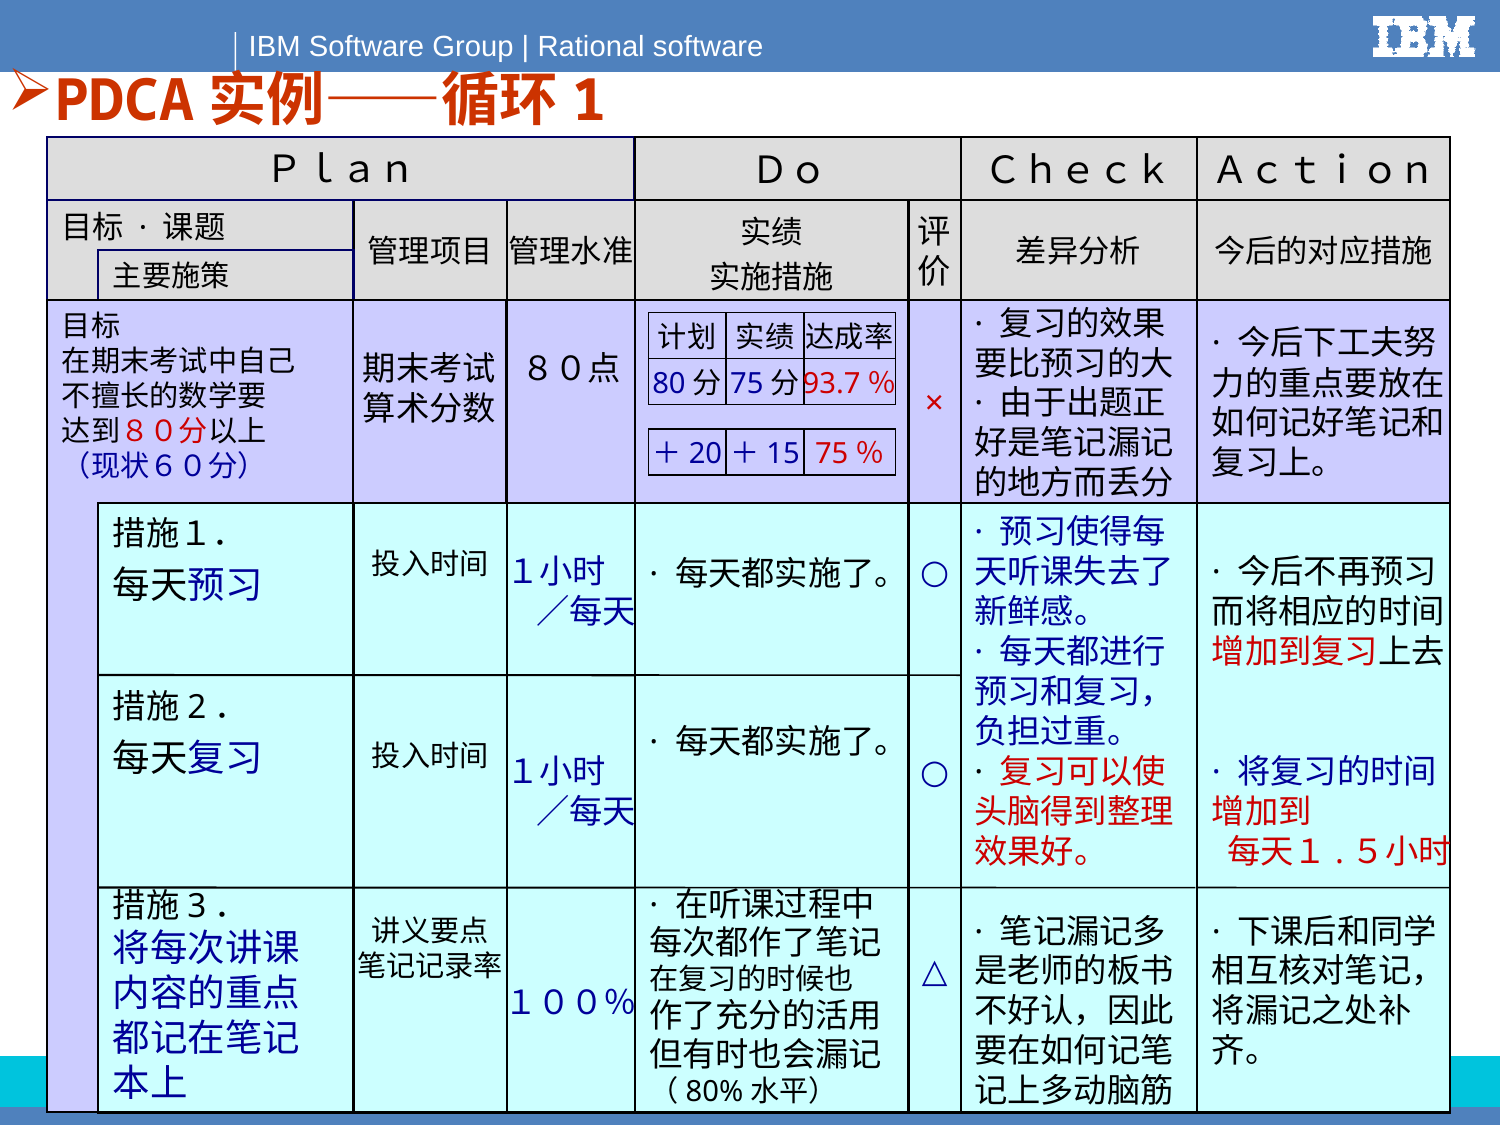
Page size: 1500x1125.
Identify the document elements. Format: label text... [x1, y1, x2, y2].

text_box 措施１． 每天预习 措施2． 每天复习 措施3． 将每次讲课 内容的重点 都记在笔记 本上 [98, 676, 353, 887]
text_box １小时 ／每天 １小时 ／每天 １００％ [507, 676, 629, 887]
text_box 目标 · 课题 [47, 200, 353, 299]
text_box 主要施策 [98, 249, 354, 299]
text_box 措施１． 每天预习 措施2． 每天复习 措施3． 将每次讲课 内容的重点 都记在笔记 本上 [98, 888, 353, 1113]
text_box Ｐｌａｎ [47, 140, 630, 200]
text_box ８０点 [507, 299, 629, 504]
text_box PDCA实例——循环1 [0, 54, 1020, 140]
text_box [1196, 137, 1451, 1113]
text_box 投入时间 投入时间 讲义要点 笔记记录率 [353, 888, 507, 1113]
text_box 目标 在期末考试中自己 不擅长的数学要 达到８０分以上 （现状６０分） [47, 299, 352, 1113]
picture [0, 1056, 47, 1107]
text_box 投入时间 投入时间 讲义要点 笔记记录率 [353, 504, 507, 675]
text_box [962, 137, 1194, 1113]
text_box 投入时间 投入时间 讲义要点 笔记记录率 [353, 676, 507, 887]
picture [1451, 1056, 1500, 1107]
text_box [634, 137, 961, 1113]
text_box 期末考试 算术分数 [352, 299, 507, 504]
text_box １小时 ／每天 １小时 ／每天 １００％ [507, 504, 629, 675]
text_box １小时 ／每天 １小时 ／每天 １００％ [507, 888, 629, 1113]
text_box 管理项目 [353, 200, 507, 299]
text_box 措施１． 每天预习 措施2． 每天复习 措施3． 将每次讲课 内容的重点 都记在笔记 本上 [98, 503, 353, 675]
text_box 管理水准 [507, 200, 629, 299]
